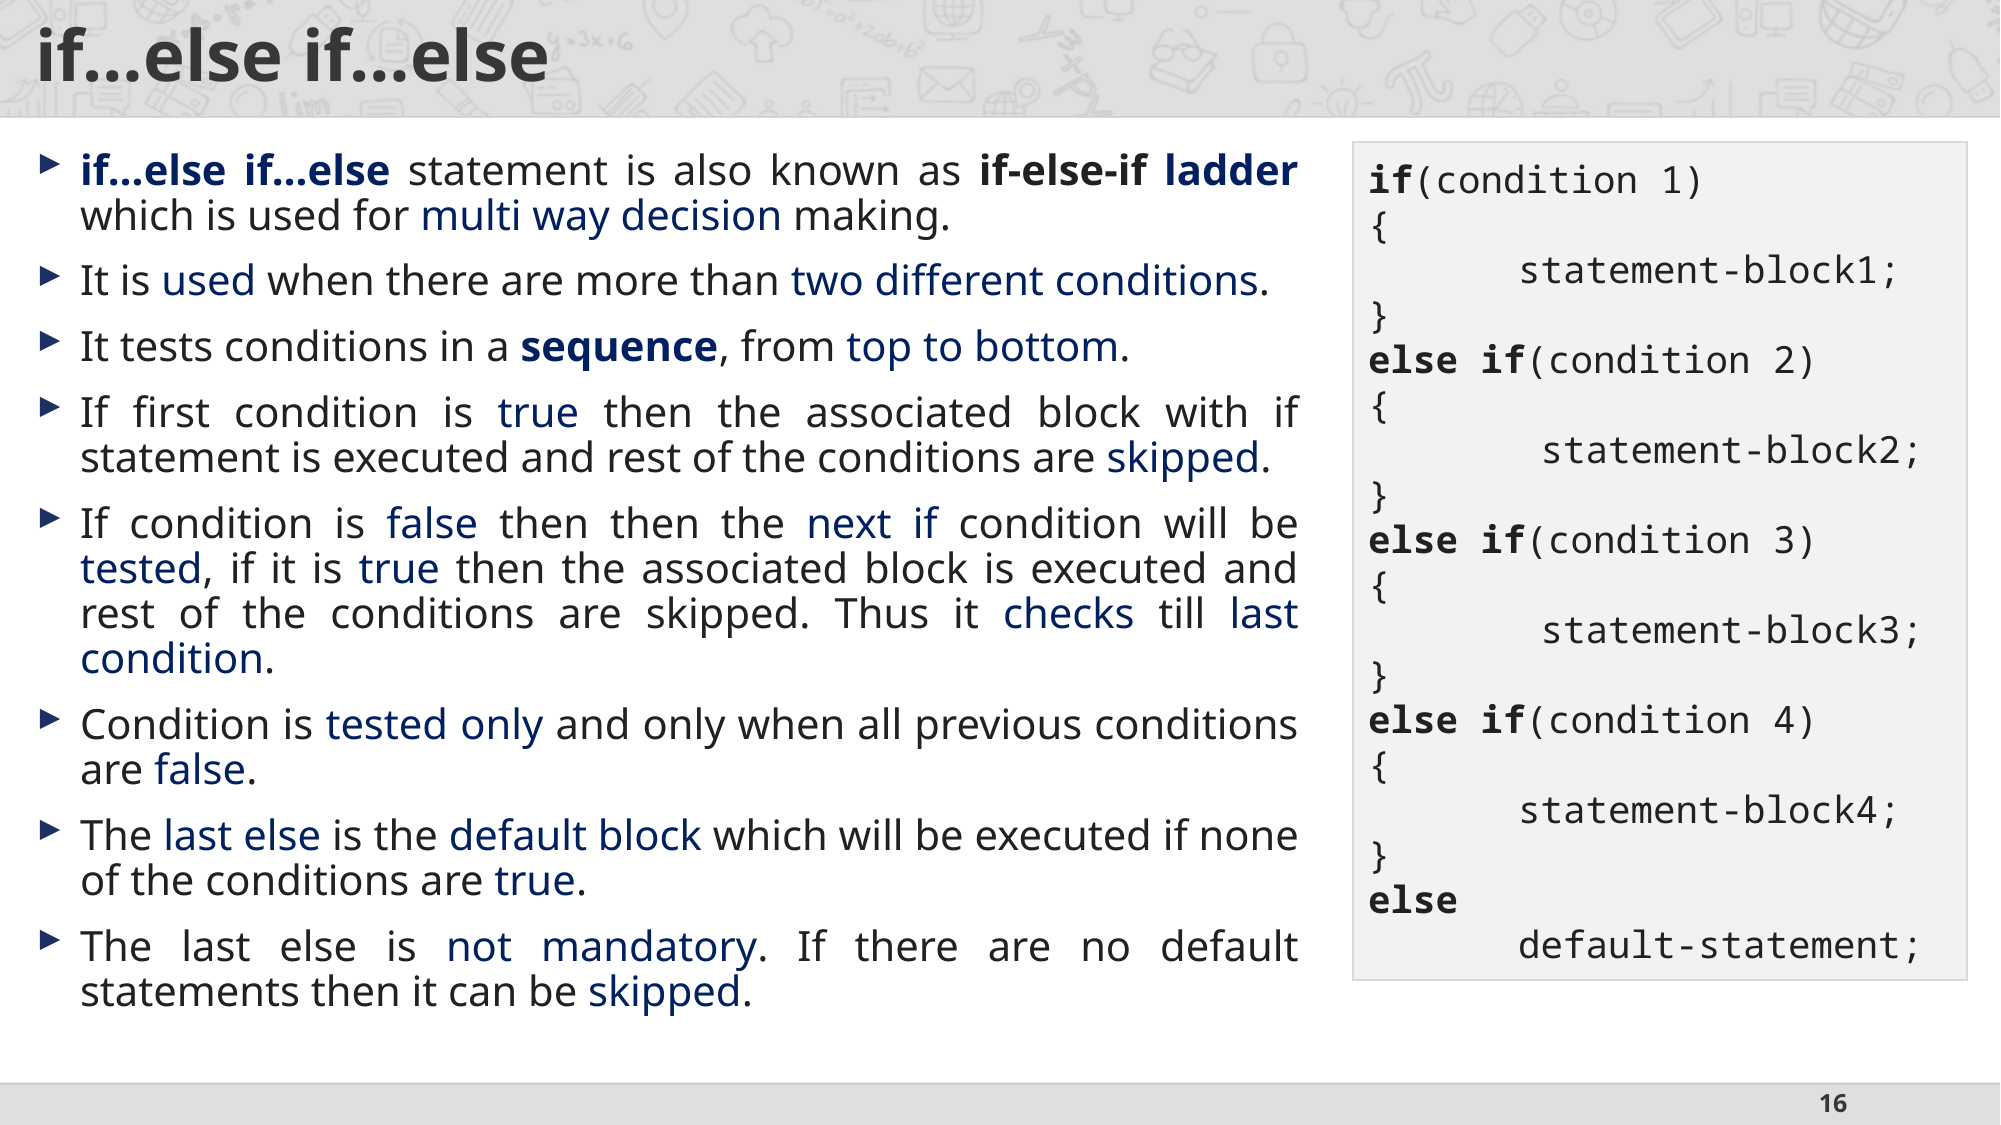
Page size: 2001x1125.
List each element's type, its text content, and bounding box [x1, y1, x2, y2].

title if…else if…else [0, 0, 2000, 117]
list if…else if…else statement is also known as if-else-if ladder which is used for multi way decision making. It is used when there are more than two different conditions. It tests conditions in a sequence, from top to bottom. If first condition is true then the associated block with if statement is executed and rest of the conditions are skipped. If condition is false then then the next if condition will be tested, if it is true then the associated block is executed and rest of the conditions are skipped. Thus it checks till last condition. Condition is tested only and only when all previous conditions are false. The last else is the default block which will be executed if none of the conditions are true. The last else is not mandatory. If there are no default statements then it can be skipped. [21, 141, 1314, 1085]
text_box if(condition 1) { statement-block1; } else if(condition 2) { statement-block2; } else if(condition 3) { statement-block3; } else if(condition 4) { statement-block4; } else default-statement; [1352, 141, 1968, 981]
